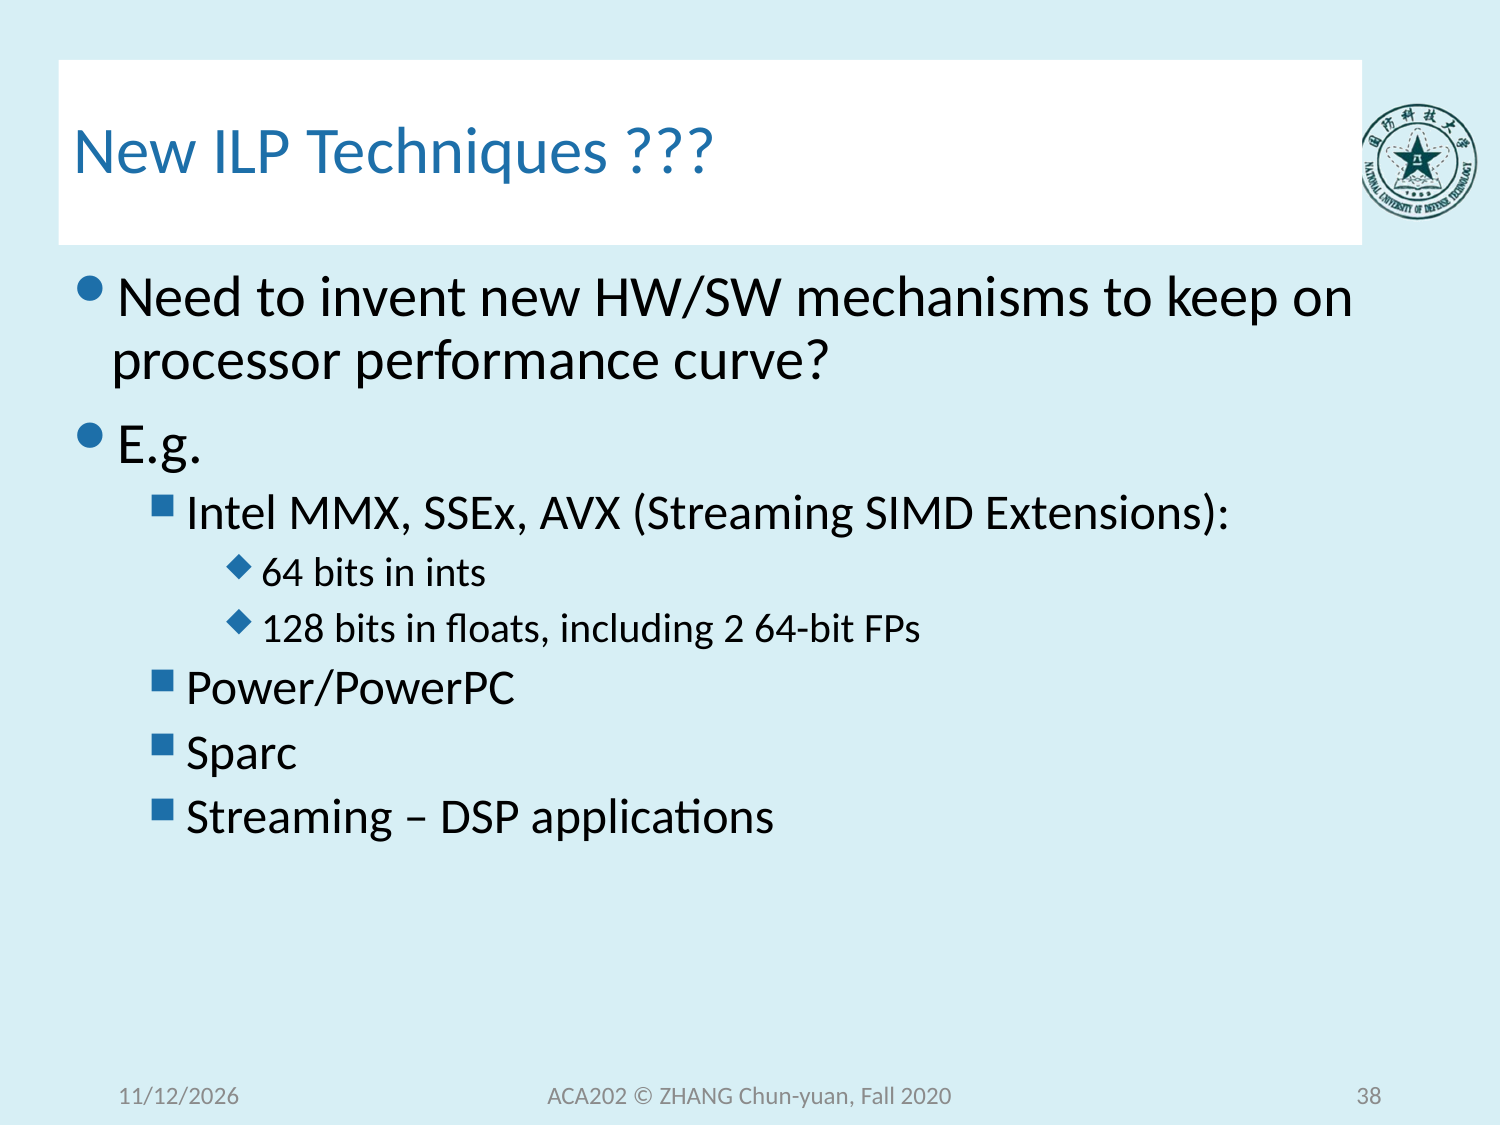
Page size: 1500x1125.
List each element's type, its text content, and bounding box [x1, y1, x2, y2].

title New ILP Techniques ??? [58, 59, 1363, 245]
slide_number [103, 1064, 441, 1125]
list Need to invent new HW/SW mechanisms to keep on processor performance curve? E.g. Intel MMX, SSEx, AVX (Streaming SIMD Extensions): 64 bits in ints 128 bits in floats, including 2 64-bit FPs Power/PowerPC Sparc Streaming – DSP applications [58, 258, 1442, 1056]
footer ACA202 © ZHANG Chun-yuan, Fall 2020 [496, 1064, 1004, 1125]
picture [1363, 102, 1480, 224]
slide_number 38 [1059, 1064, 1397, 1125]
